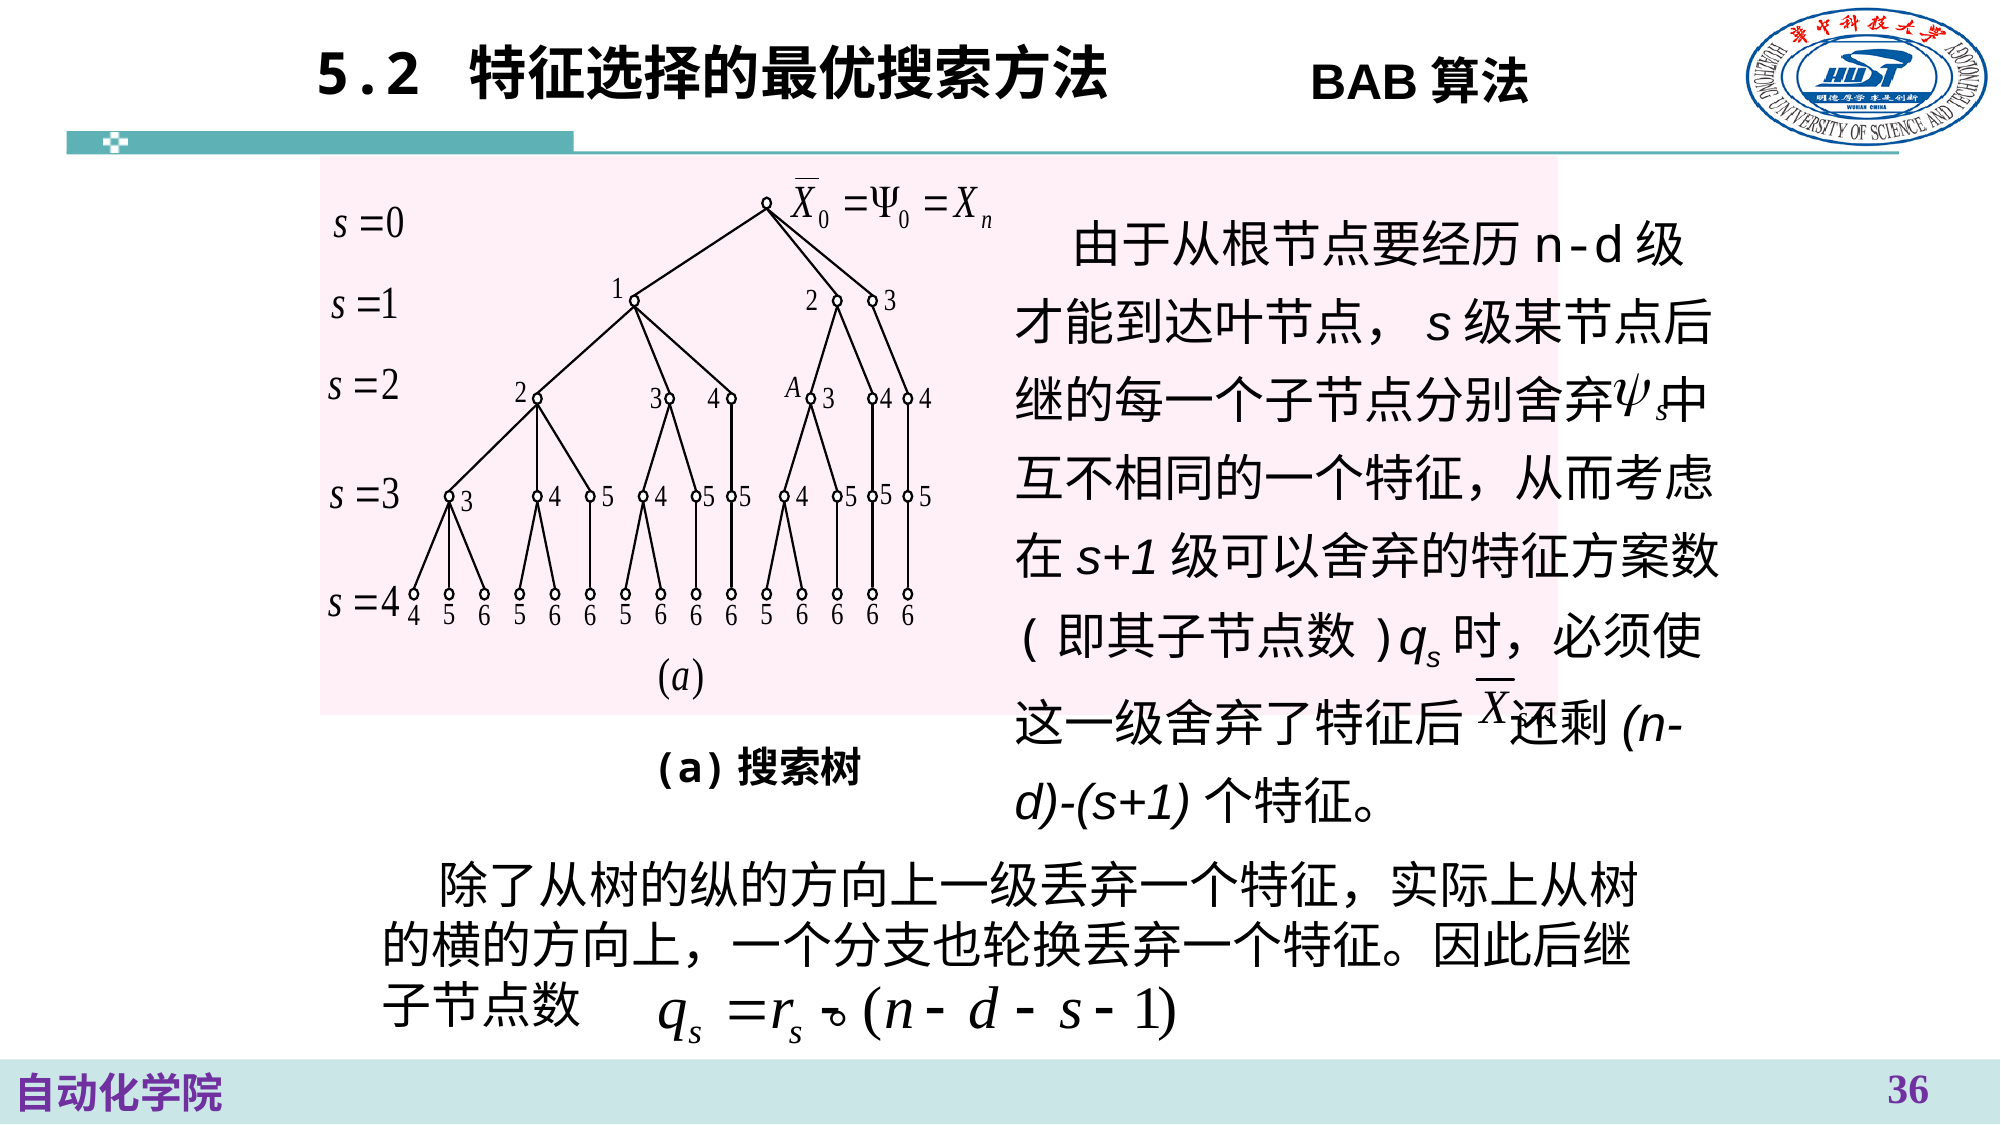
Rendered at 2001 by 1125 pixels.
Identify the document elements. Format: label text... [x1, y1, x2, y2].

text_box BAB算法 [1313, 42, 1579, 118]
title 5.2 特征选择的最优搜索方法 [299, 24, 1313, 118]
picture [1742, 7, 1993, 148]
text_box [999, 187, 1751, 834]
list (a)搜索树 [387, 727, 919, 821]
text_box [320, 156, 1559, 715]
slide_number 36 [1816, 1054, 2000, 1114]
text_box 除了从树的纵的方向上一级丢弃一个特征，实际上从树的横的方向上，一个分支也轮换丢弃一个特征。因此后继子节点数 。 [367, 845, 1680, 1041]
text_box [648, 967, 1190, 1059]
picture [103, 132, 128, 153]
